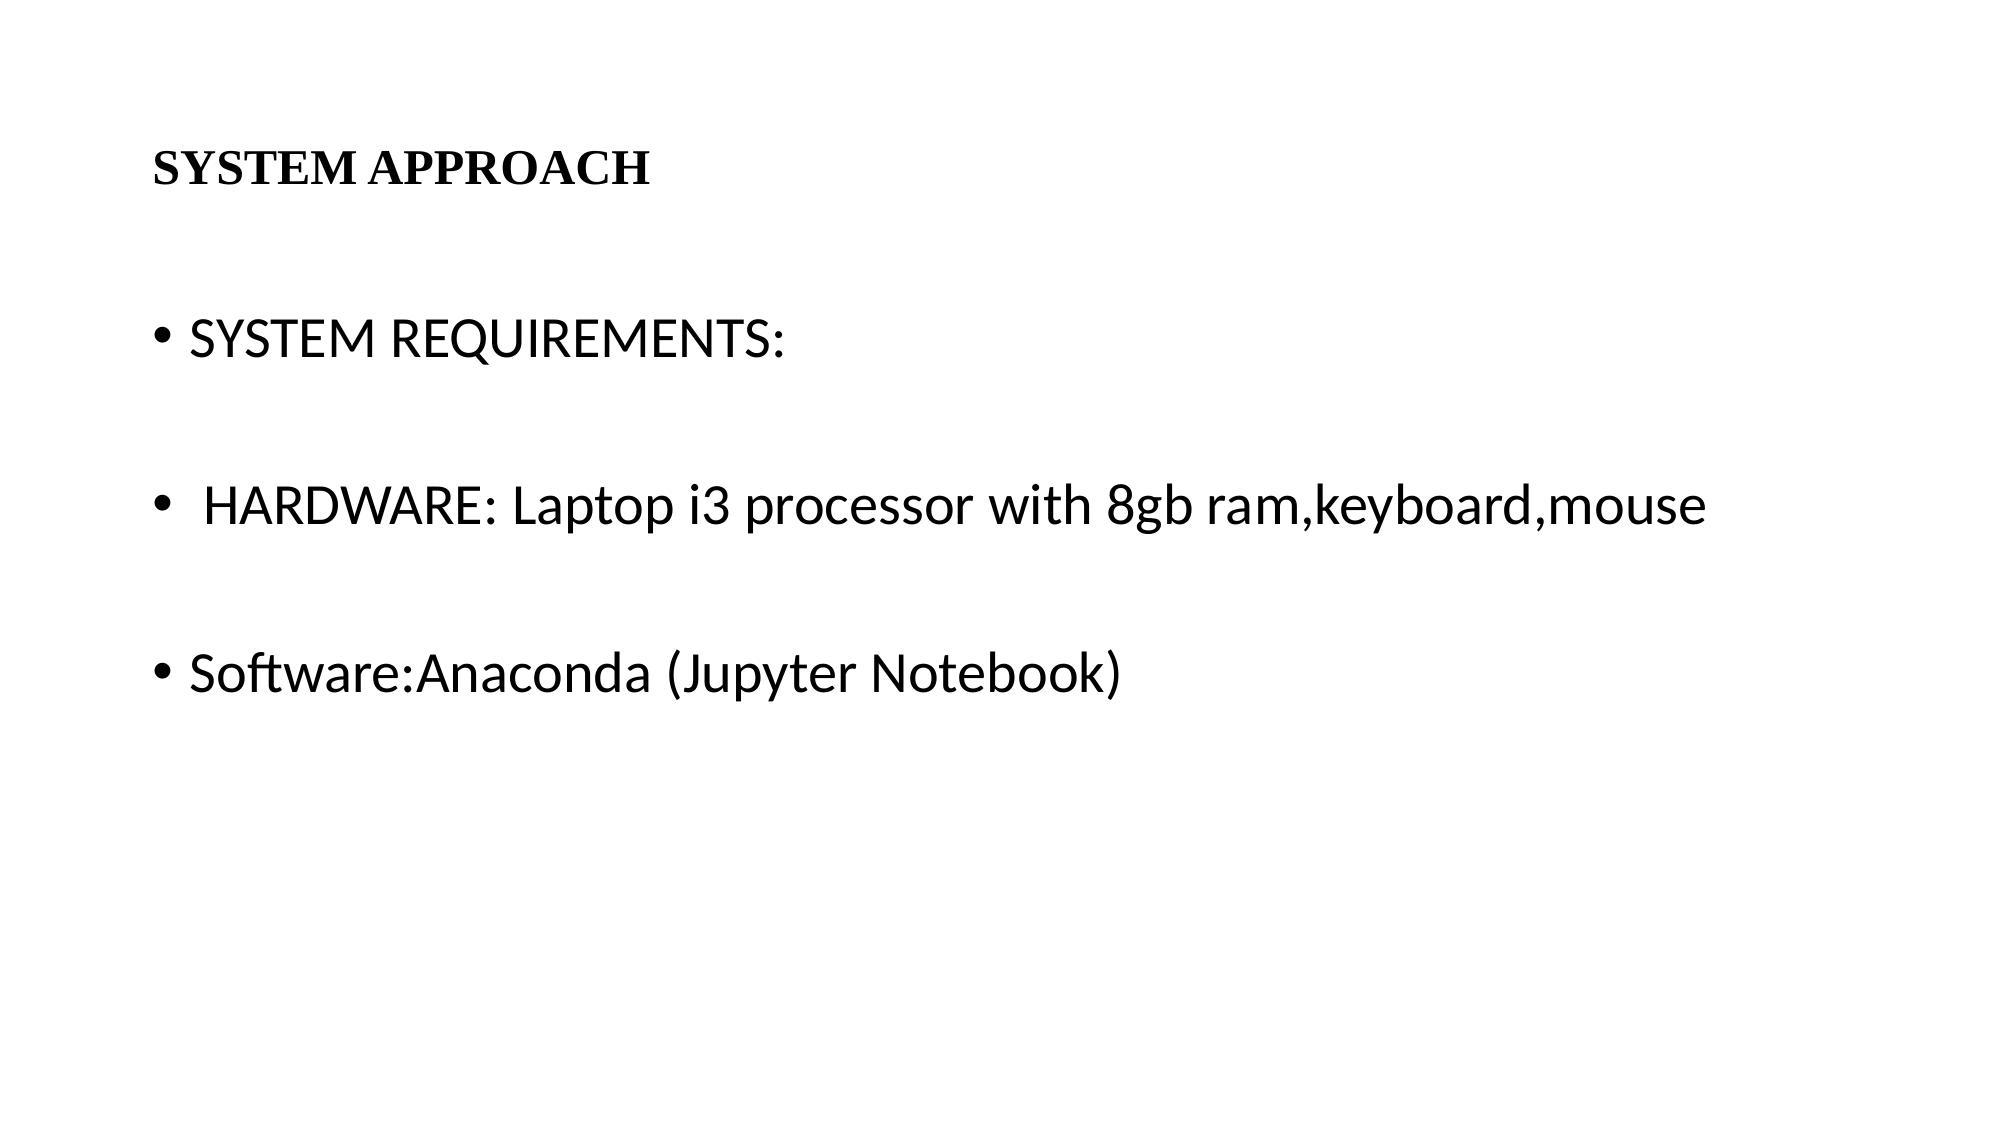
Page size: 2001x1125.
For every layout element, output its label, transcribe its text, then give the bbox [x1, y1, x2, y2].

title SYSTEM APPROACH [137, 59, 1863, 278]
list SYSTEM REQUIREMENTS: HARDWARE: Laptop i3 processor with 8gb ram,keyboard,mouse Software:Anaconda (Jupyter Notebook) [137, 299, 1863, 1014]
